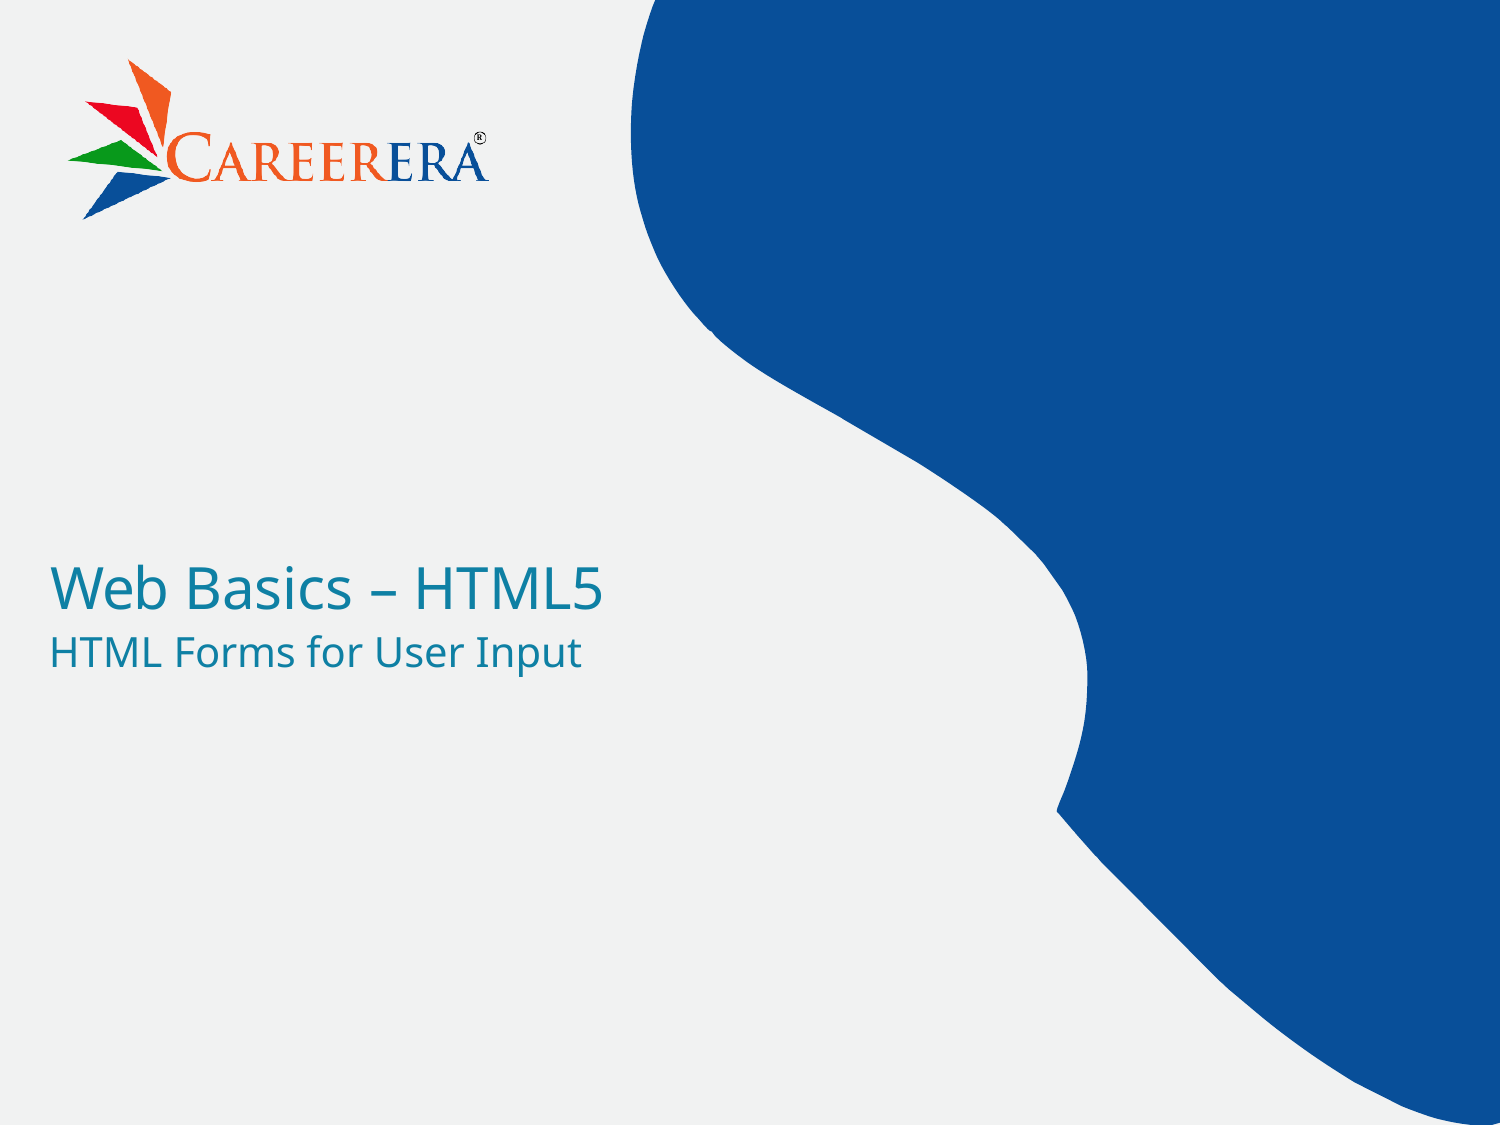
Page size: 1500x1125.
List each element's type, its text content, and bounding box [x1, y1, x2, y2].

picture [67, 58, 490, 220]
text_box Web Basics – HTML5 HTML Forms for User Input [46, 543, 658, 676]
text_box [630, 0, 1500, 1125]
